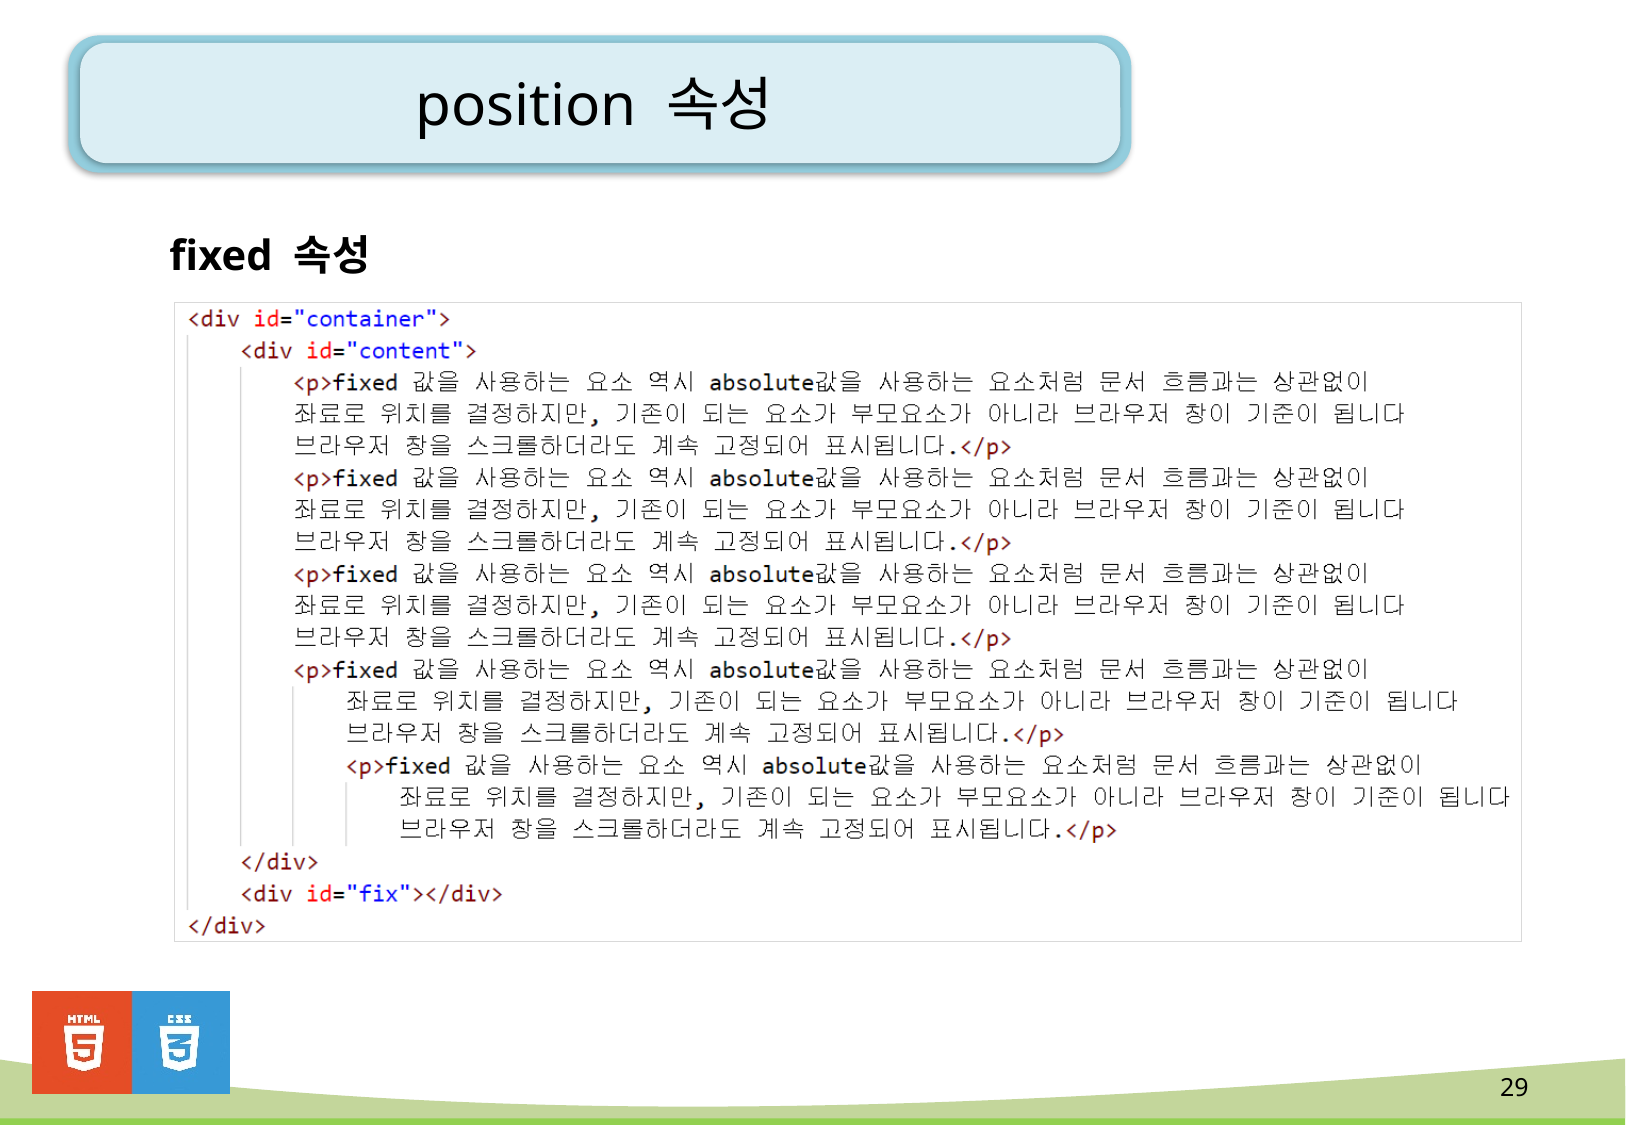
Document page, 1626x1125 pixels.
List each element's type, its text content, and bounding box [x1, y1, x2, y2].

picture [174, 302, 1522, 943]
slide_number 29 [1452, 1058, 1544, 1119]
title position 속성 [68, 32, 1121, 173]
text_box fixed 속성 [115, 196, 1581, 286]
picture [32, 991, 230, 1094]
